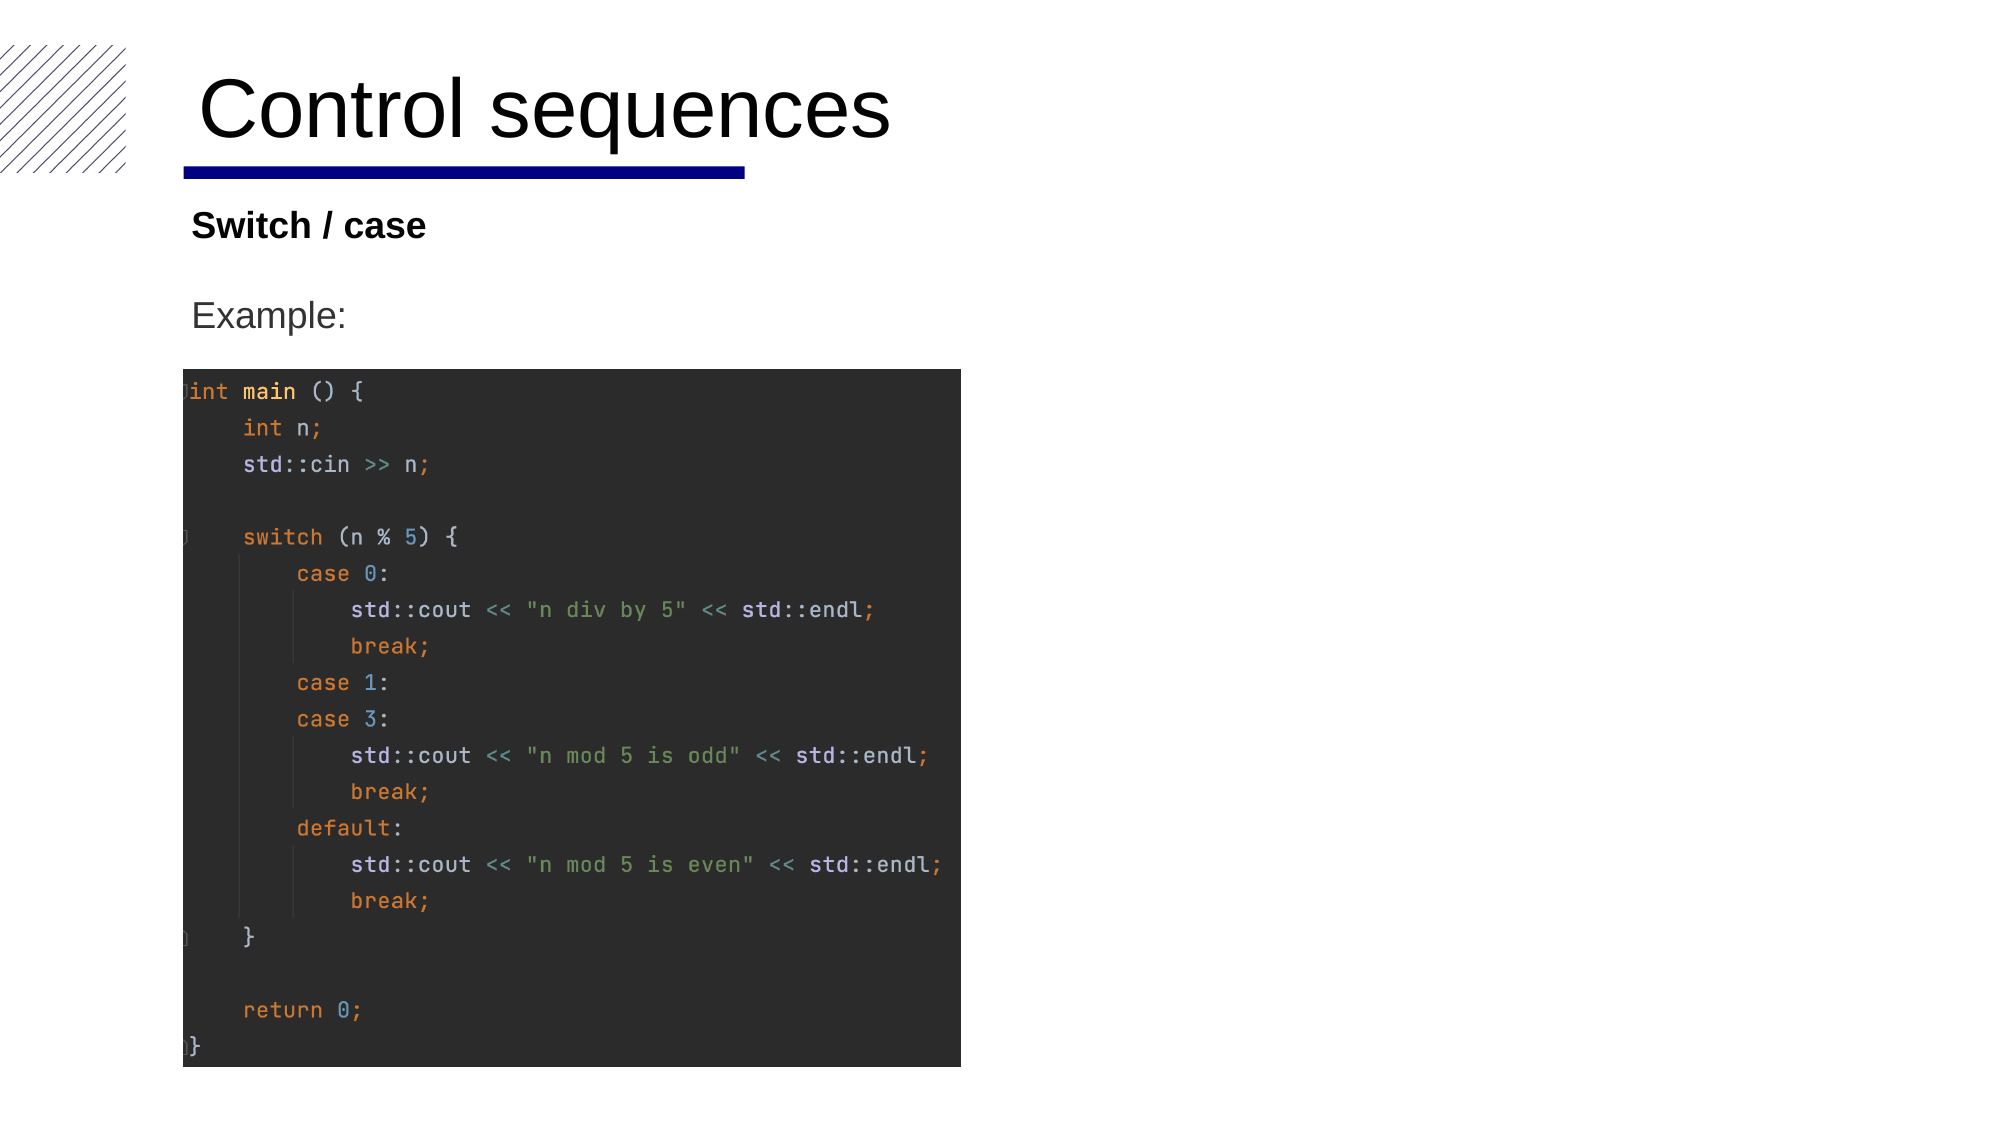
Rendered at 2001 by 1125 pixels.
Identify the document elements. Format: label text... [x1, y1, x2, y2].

list Control sequences [183, 58, 1780, 193]
text_box Switch / case Example: [183, 193, 1956, 344]
picture [183, 368, 961, 1067]
